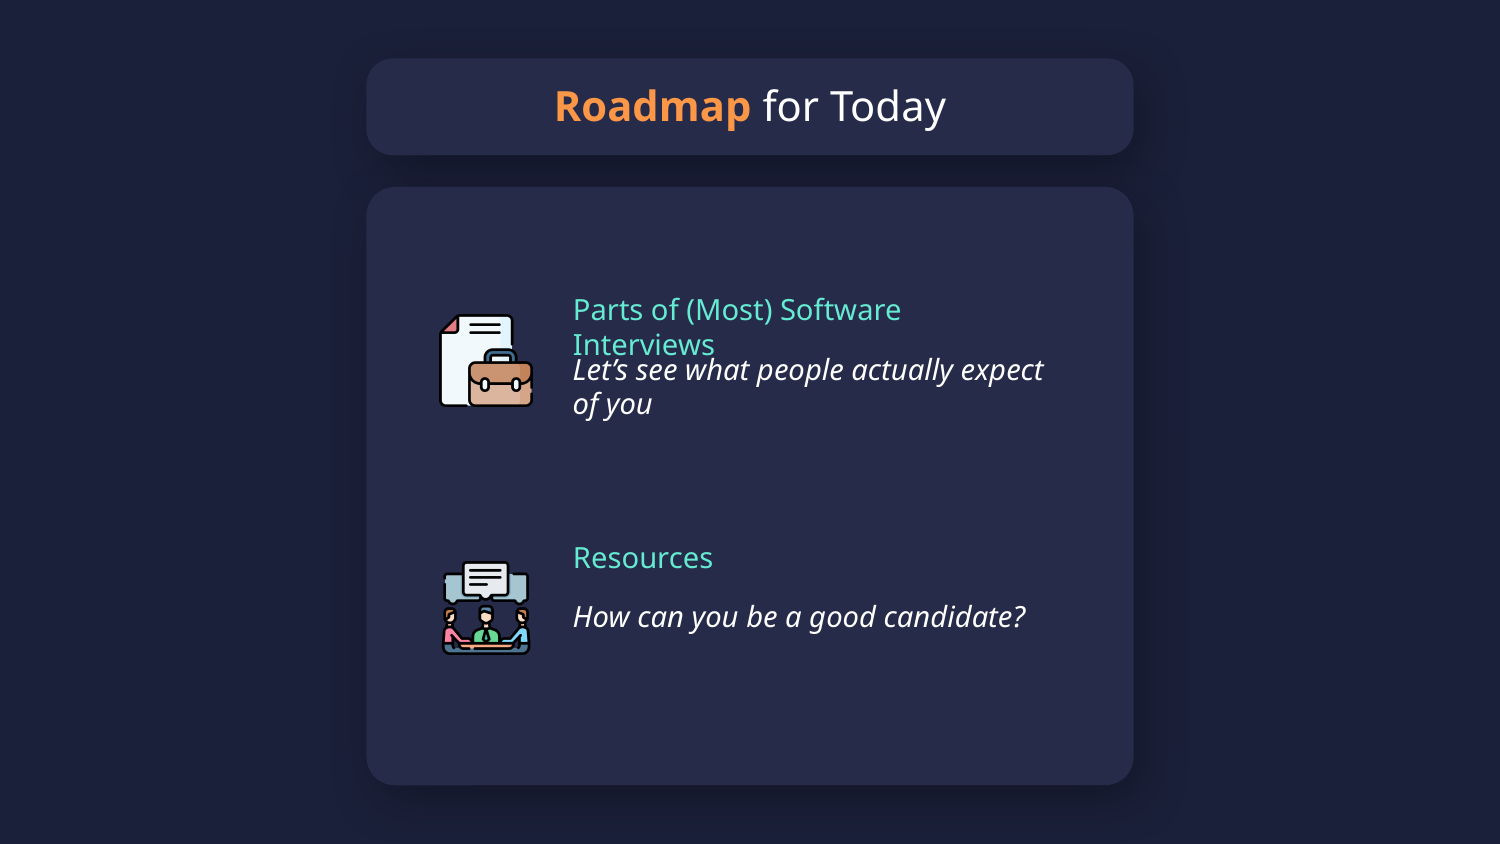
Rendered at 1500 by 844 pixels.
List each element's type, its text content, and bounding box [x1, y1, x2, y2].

picture [439, 561, 533, 655]
text_box Parts of (Most) Software Interviews [557, 276, 995, 335]
title Roadmap for Today [419, 58, 1081, 152]
picture [439, 314, 533, 408]
text_box Let’s see what people actually expect of you [557, 335, 1061, 436]
text_box Resources [557, 523, 959, 583]
text_box How can you be a good candidate? [557, 583, 1061, 649]
